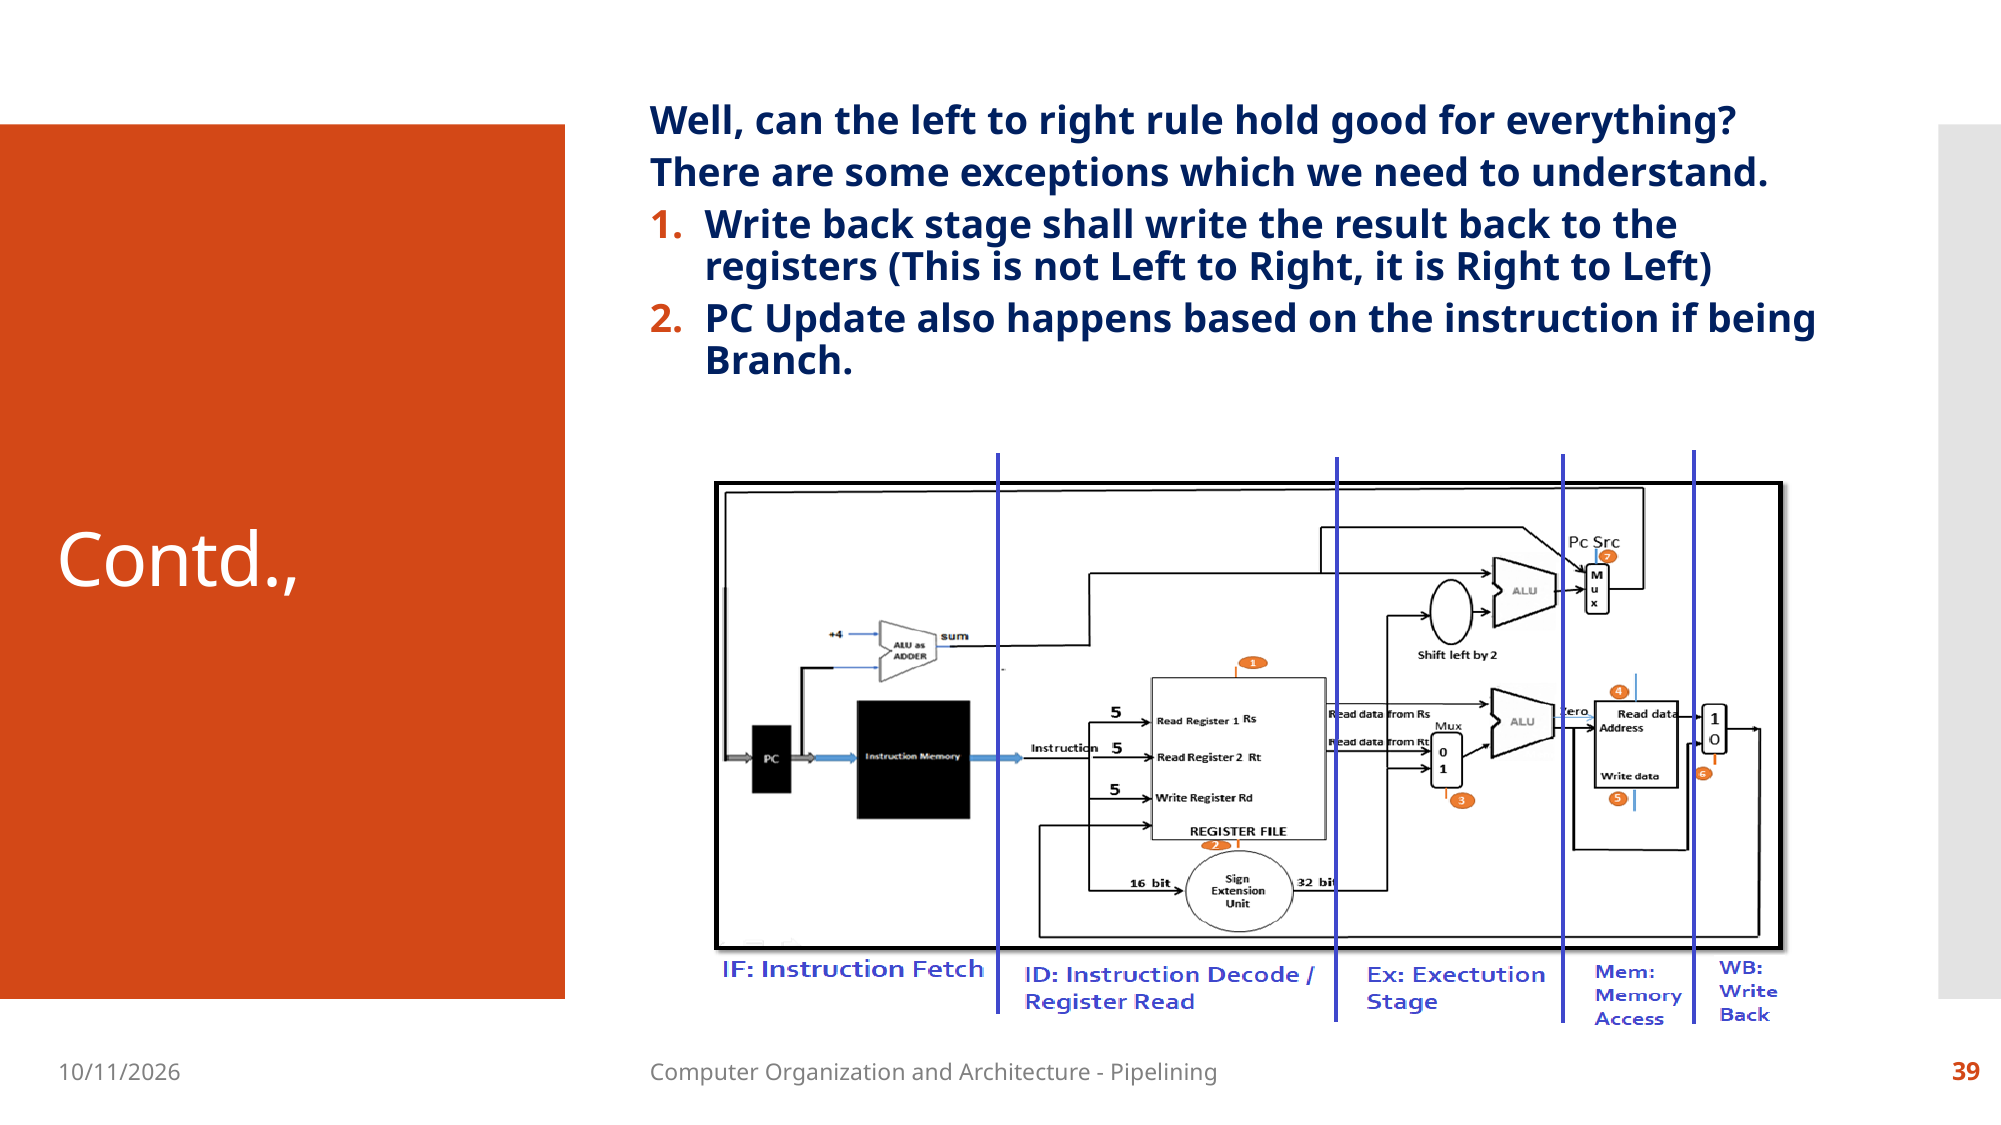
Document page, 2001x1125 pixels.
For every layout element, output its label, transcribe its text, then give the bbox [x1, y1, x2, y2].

footer Computer Organization and Architecture - Pipelining [634, 1042, 1605, 1103]
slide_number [43, 1042, 493, 1103]
slide_number 39 [1744, 1042, 1996, 1103]
list Well, can the left to right rule hold good for everything? There are some exceptions which we need to understand. Write back stage shall write the result back to the registers (This is not Left to Right, it is Right to Left) PC Update also happens based on the instruction if being Branch. [634, 93, 1835, 395]
title Contd., [41, 184, 525, 940]
picture [707, 449, 1798, 1030]
